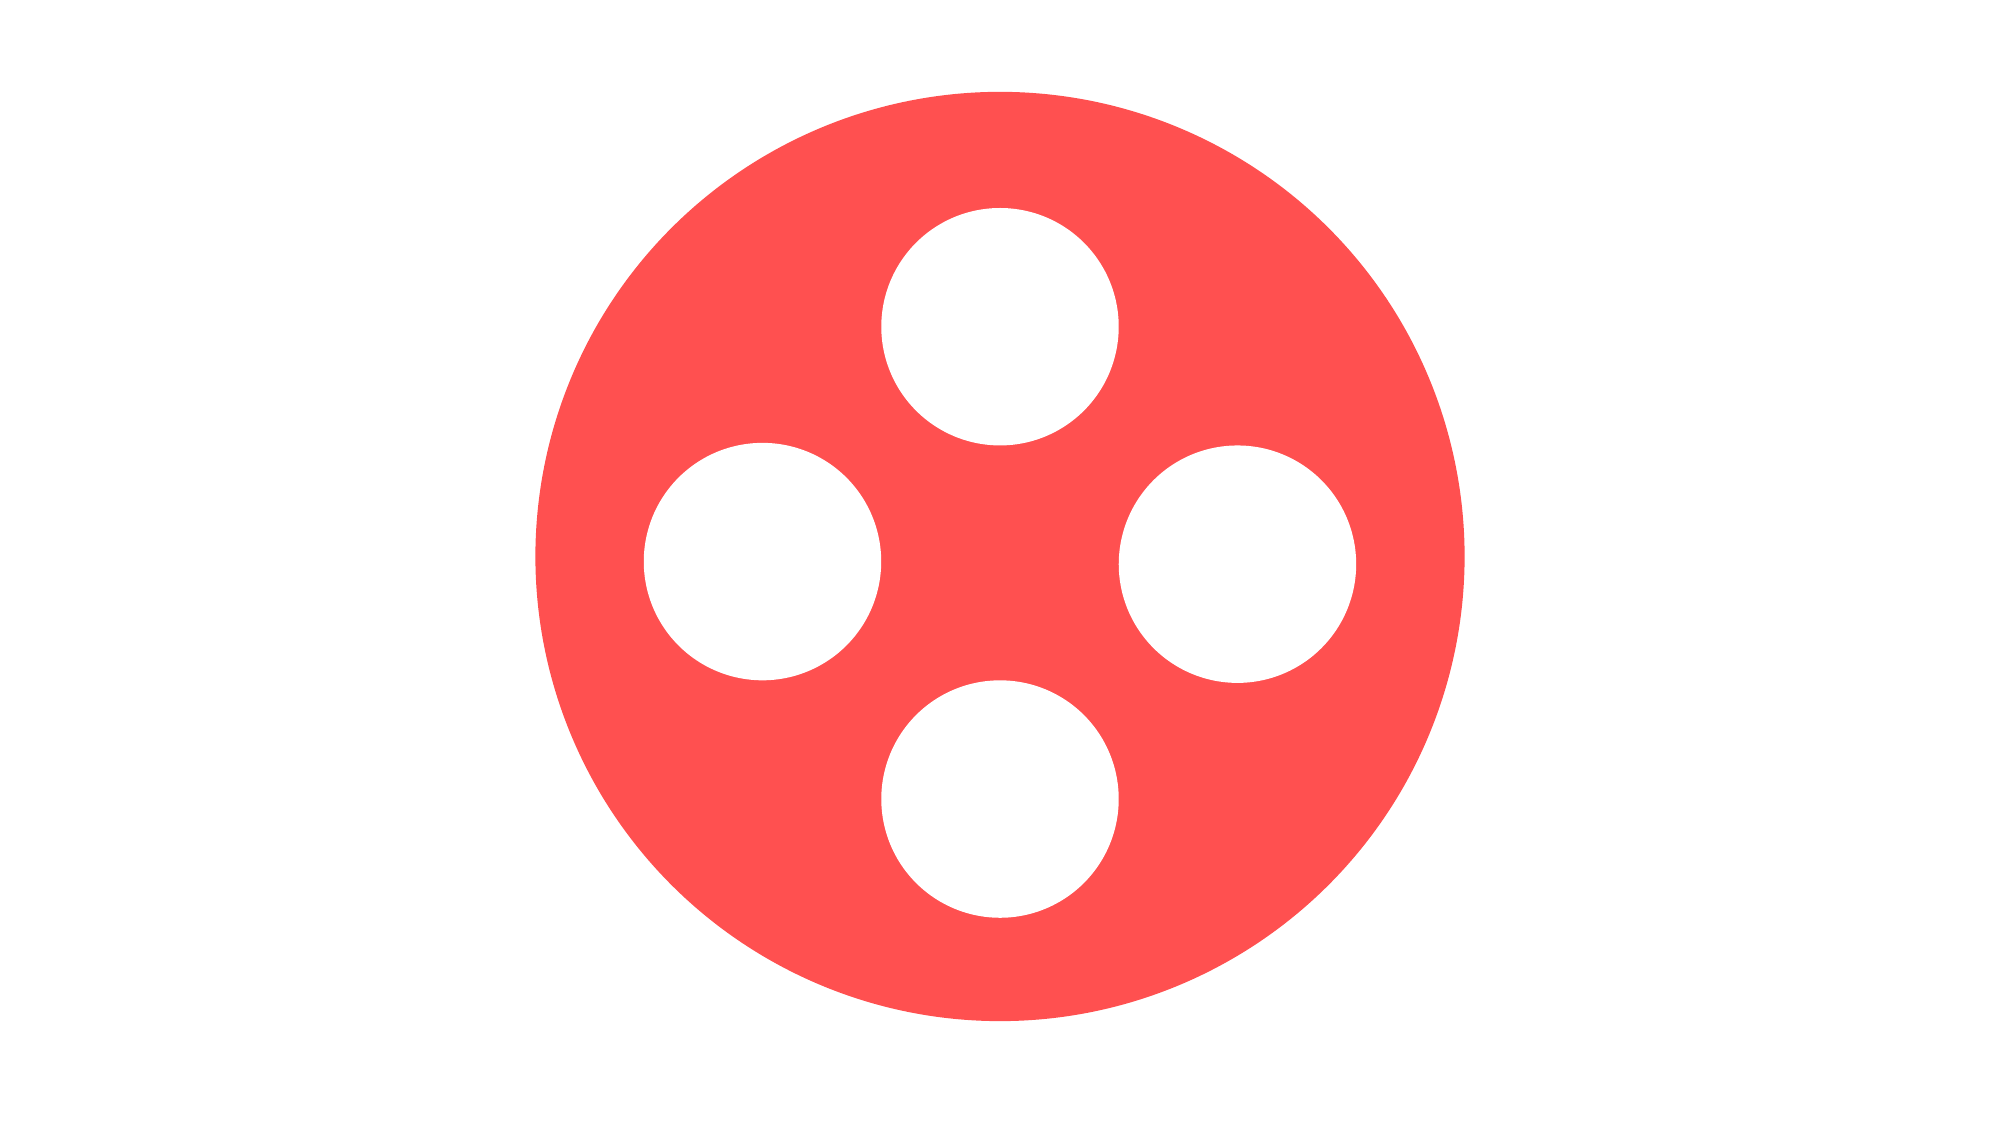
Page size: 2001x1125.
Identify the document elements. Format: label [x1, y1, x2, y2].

text_box [535, 91, 1465, 1022]
